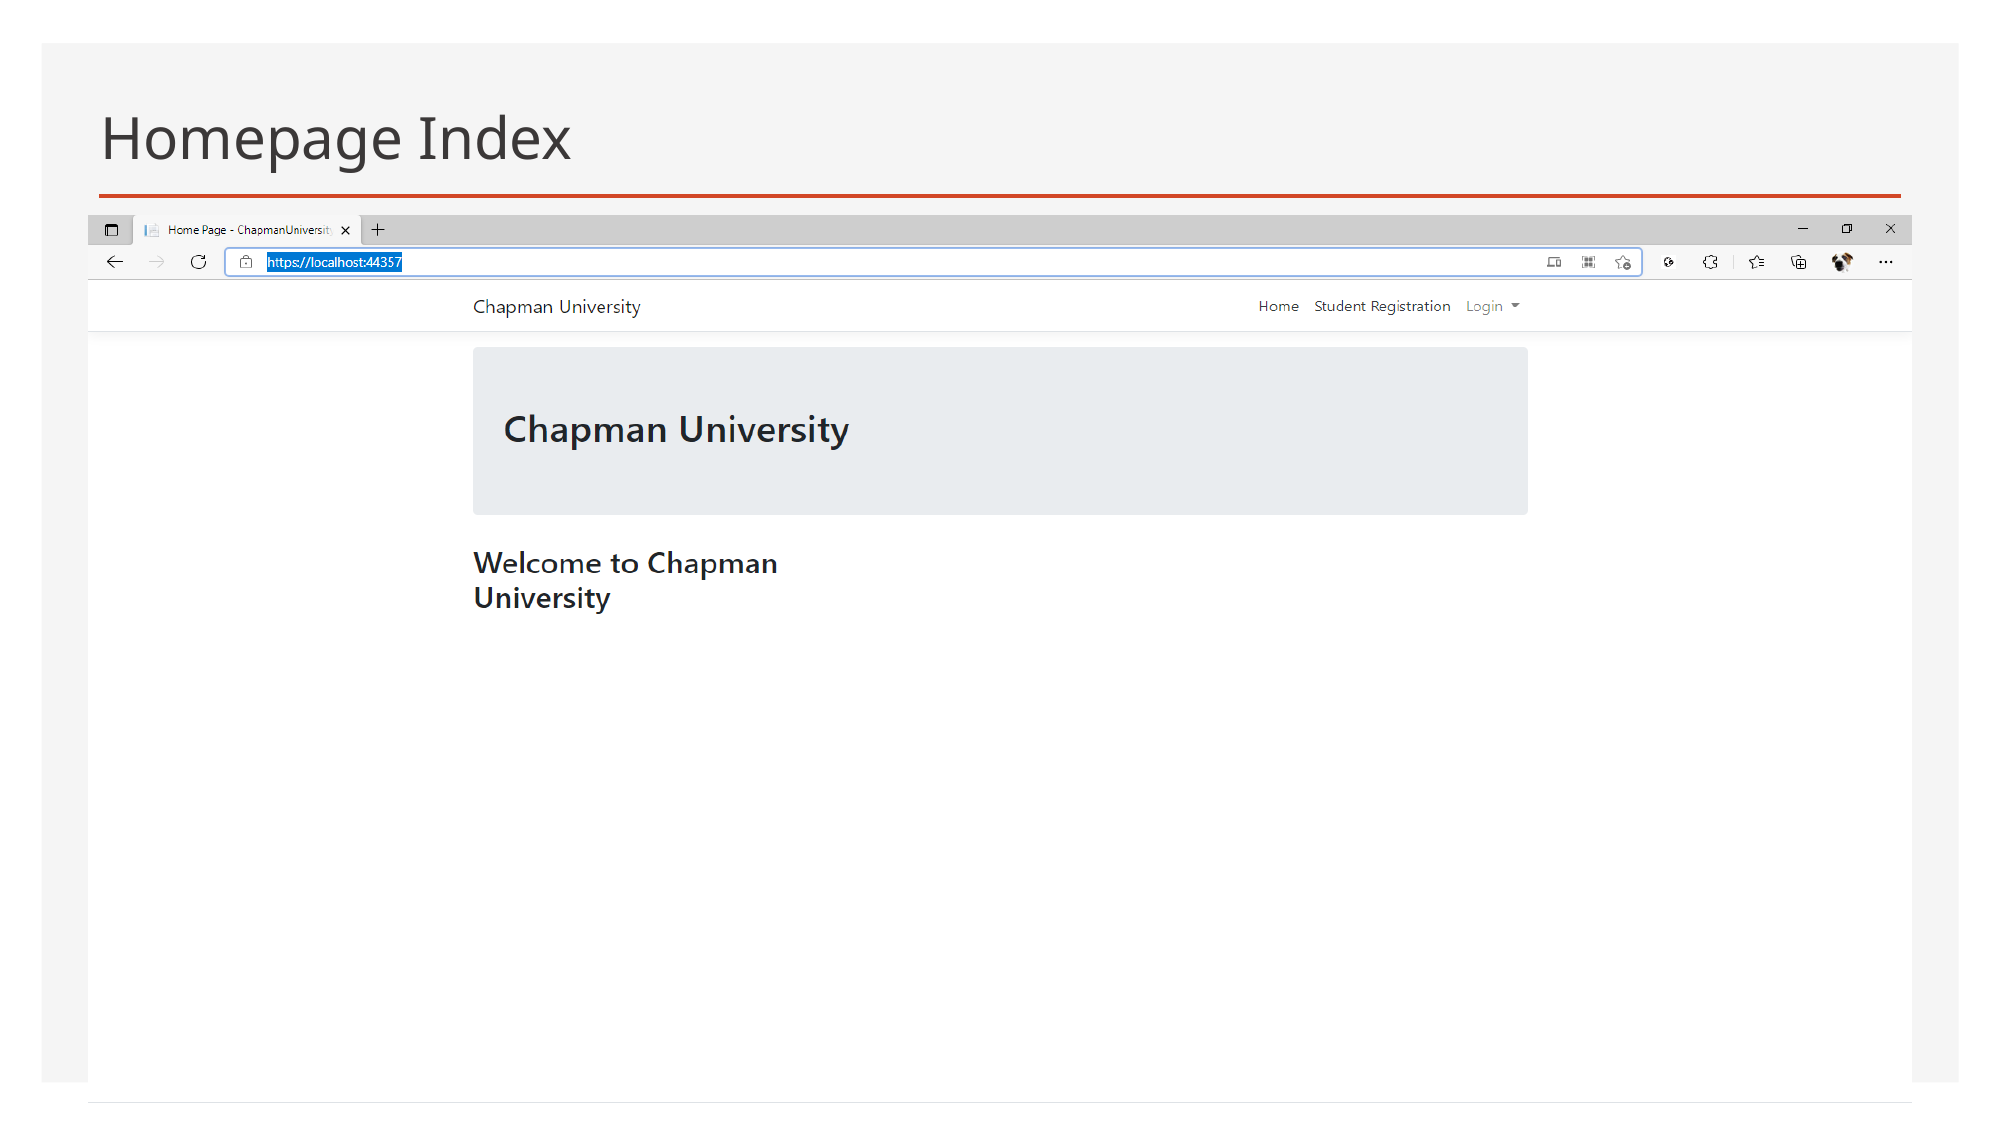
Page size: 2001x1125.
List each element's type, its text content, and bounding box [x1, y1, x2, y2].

picture [88, 215, 1912, 1125]
title Homepage Index [85, 73, 1214, 179]
